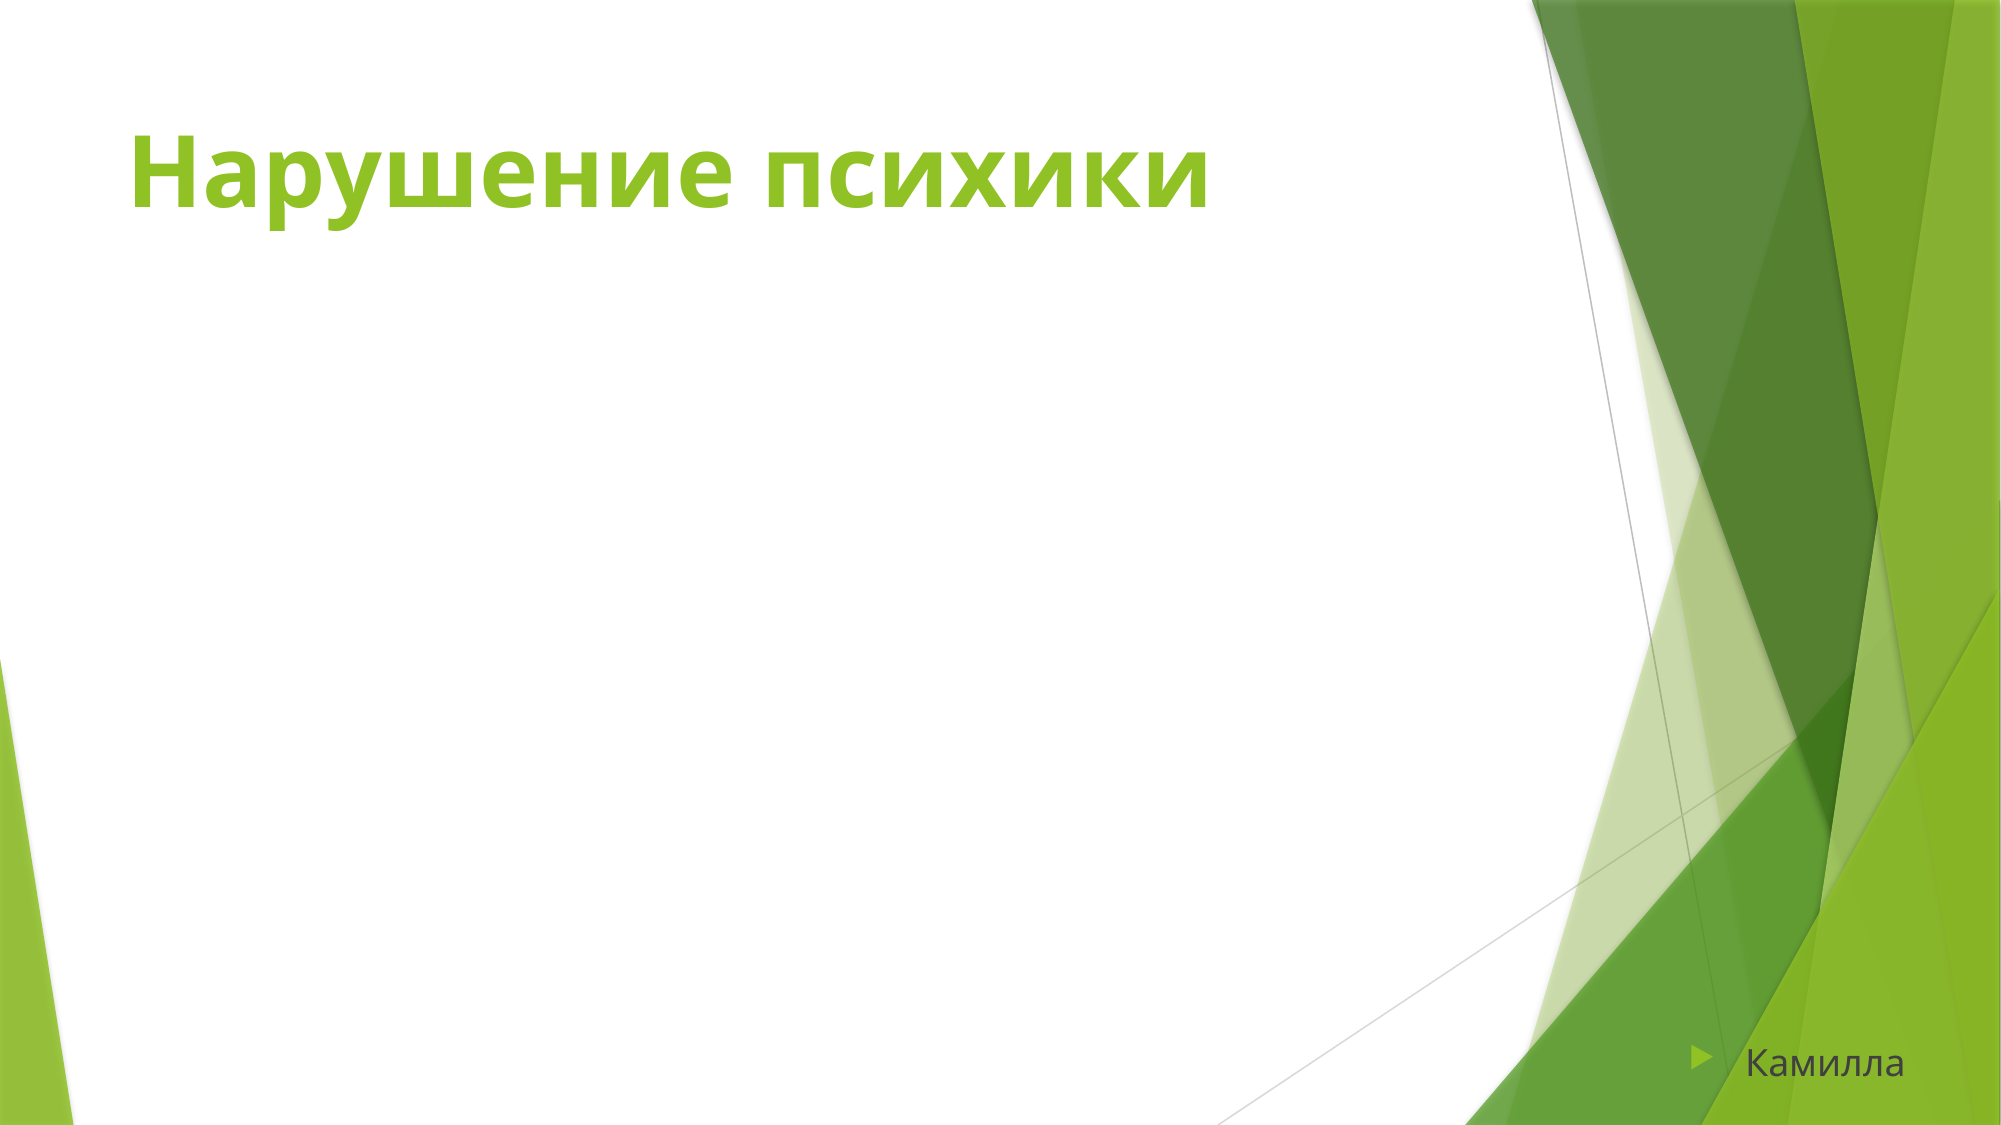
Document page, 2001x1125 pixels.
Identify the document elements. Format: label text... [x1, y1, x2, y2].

title Нарушение психики [111, 99, 1522, 317]
list Камилла [1673, 1031, 2000, 1125]
